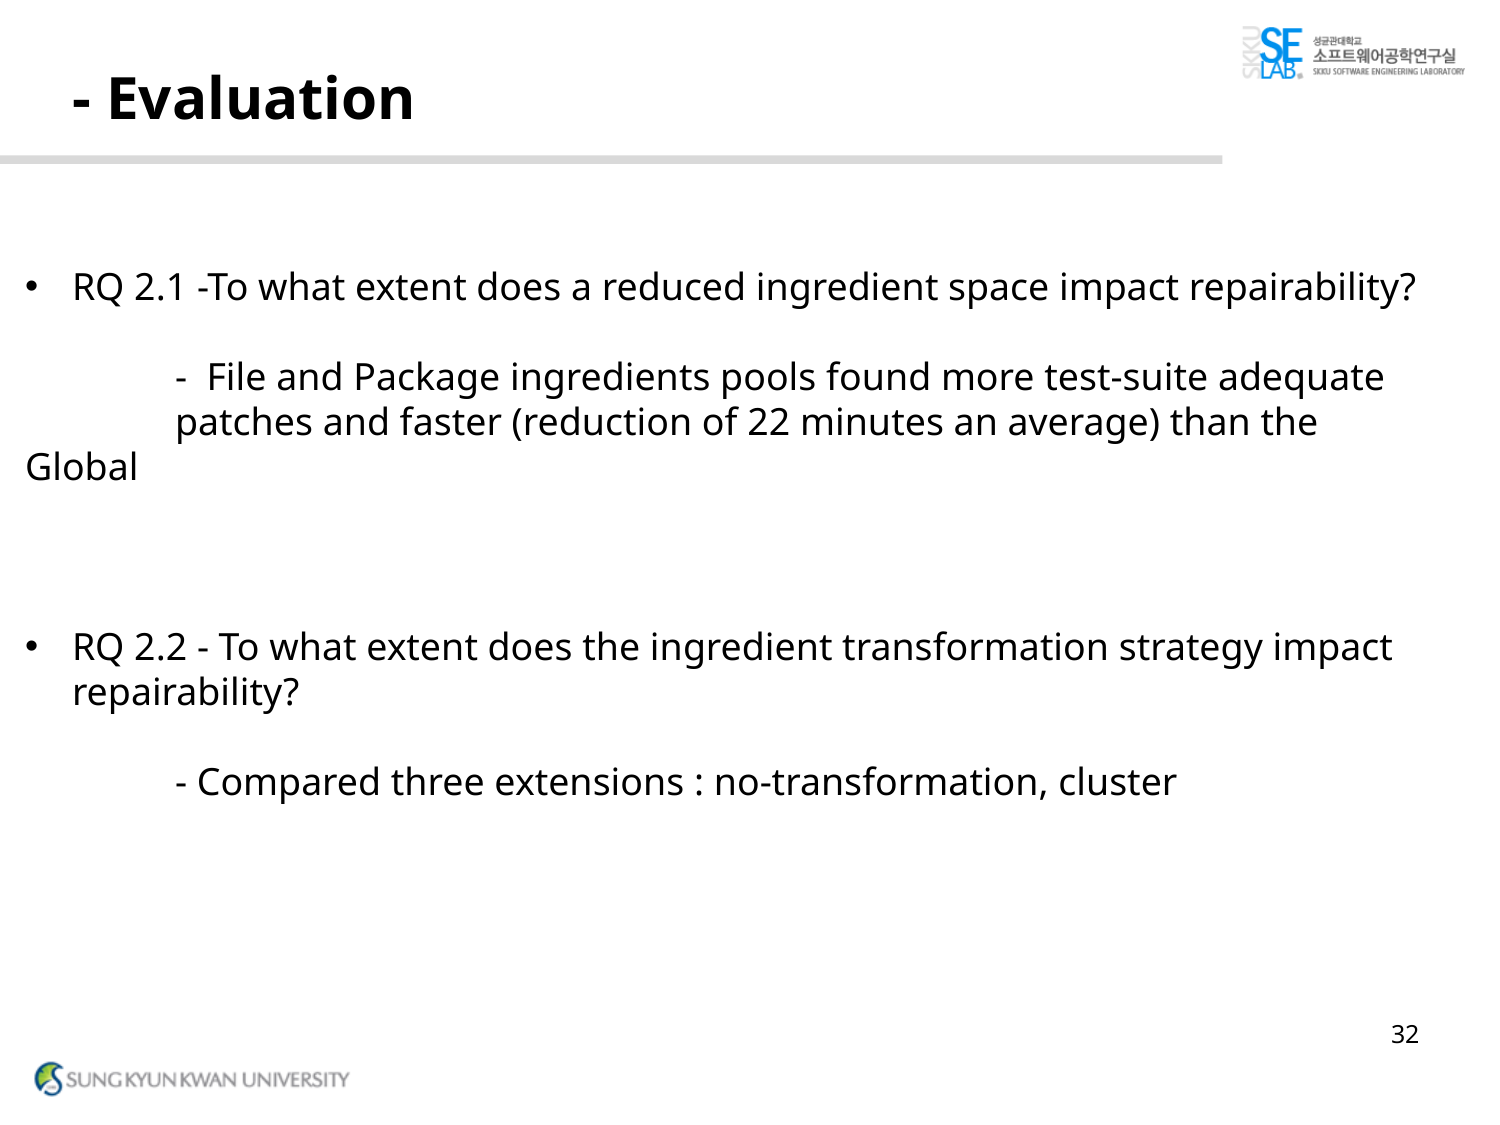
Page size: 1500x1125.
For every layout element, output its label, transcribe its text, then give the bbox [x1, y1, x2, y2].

title - Evaluation [64, 0, 1391, 194]
slide_number 32 [1076, 1011, 1428, 1059]
picture [17, 1046, 366, 1110]
picture [1391, 0, 1500, 134]
text_box RQ 2.1 -To what extent does a reduced ingredient space impact repairability? - File and Package ingredients pools found more test-suite adequate patches and faster (reduction of 22 minutes an average) than the Global RQ 2.2 - To what extent does the ingredient transformation strategy impact repairability? - Compared three extensions : no-transformation, cluster [17, 255, 1428, 811]
